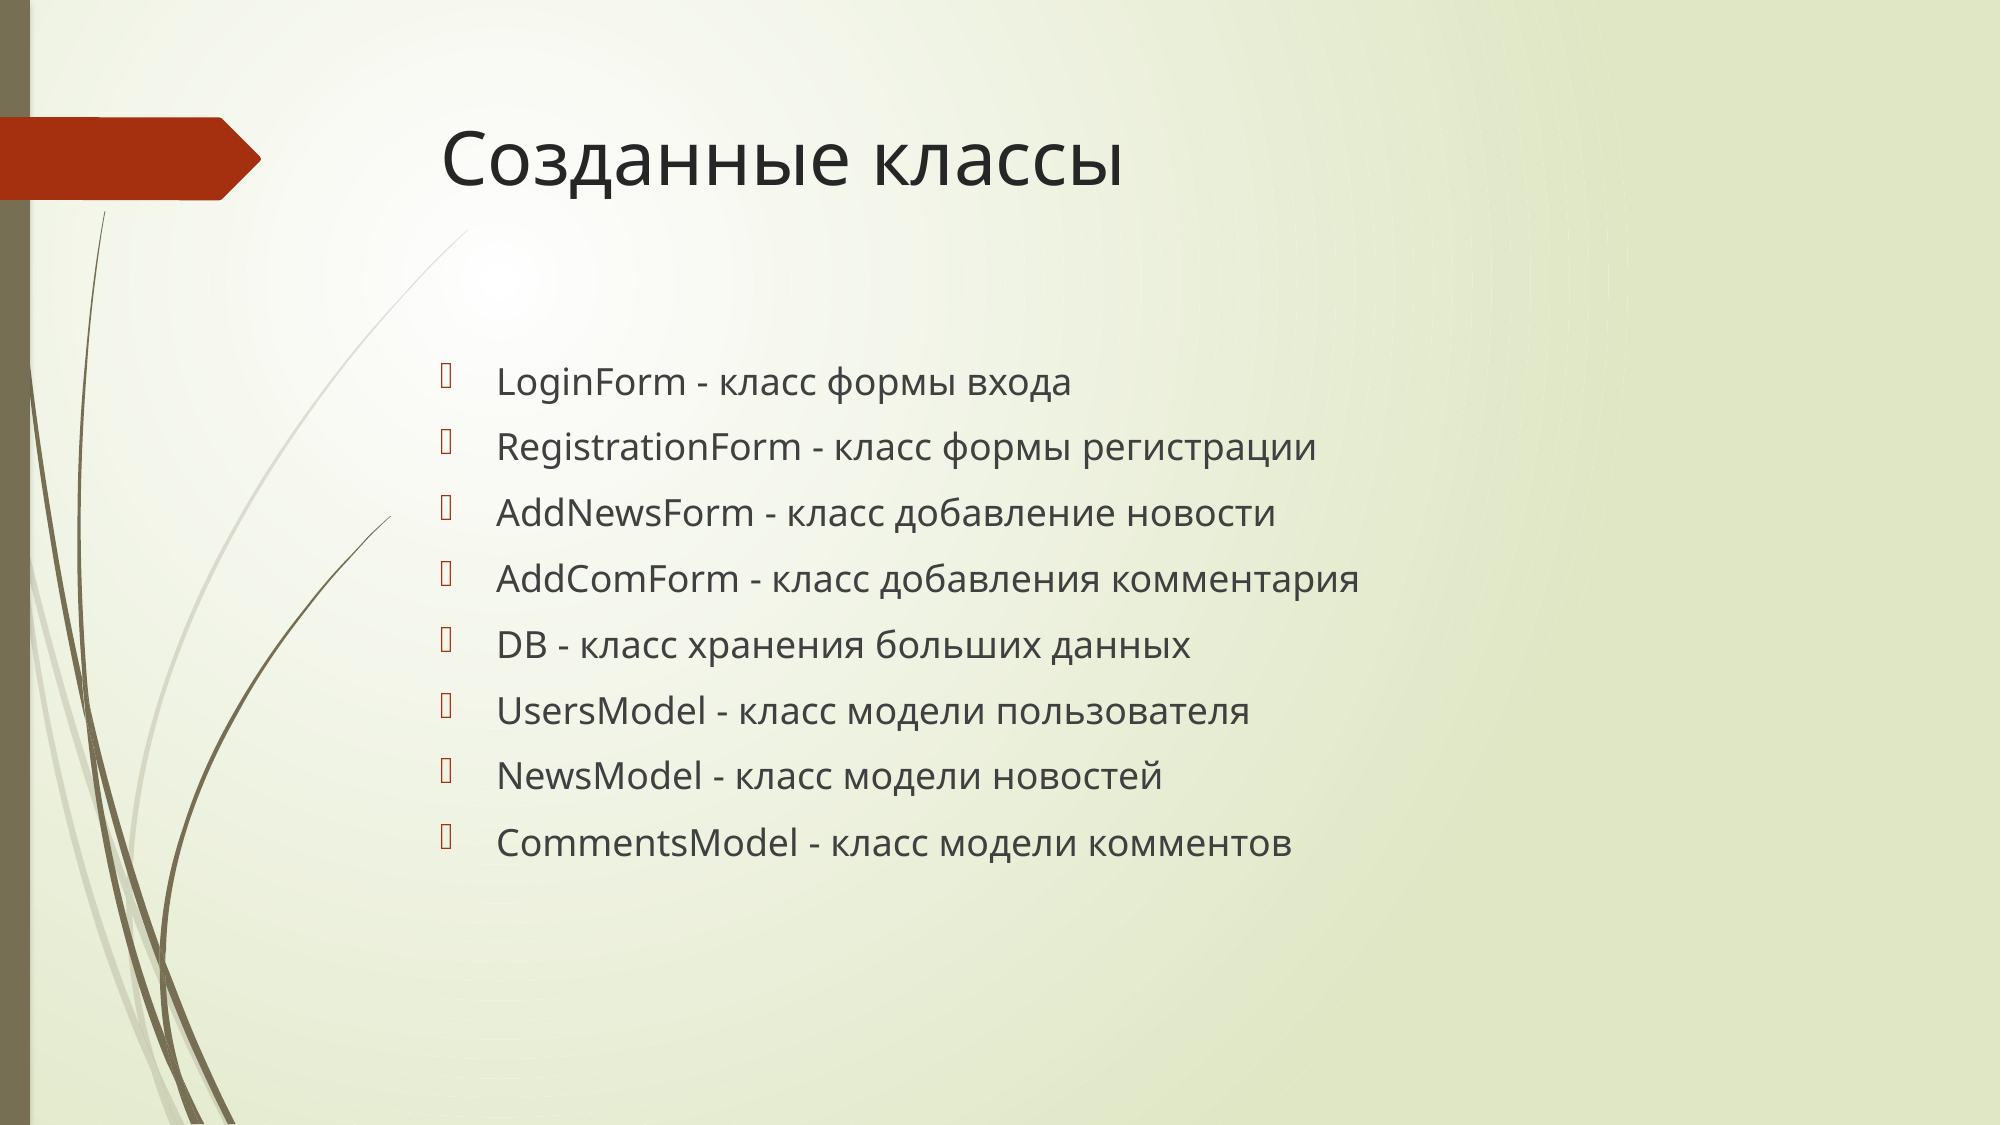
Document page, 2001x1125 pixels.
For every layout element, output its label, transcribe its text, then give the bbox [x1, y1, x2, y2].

title Созданные классы [425, 102, 1888, 313]
list LoginForm - класс формы входа RegistrationForm - класс формы регистрации AddNewsForm - класс добавление новости AddComForm - класс добавления комментария DB - класс хранения больших данных UsersModel - класс модели пользователя NewsModel - класс модели новостей CommentsModel - класс модели комментов [424, 350, 1888, 970]
